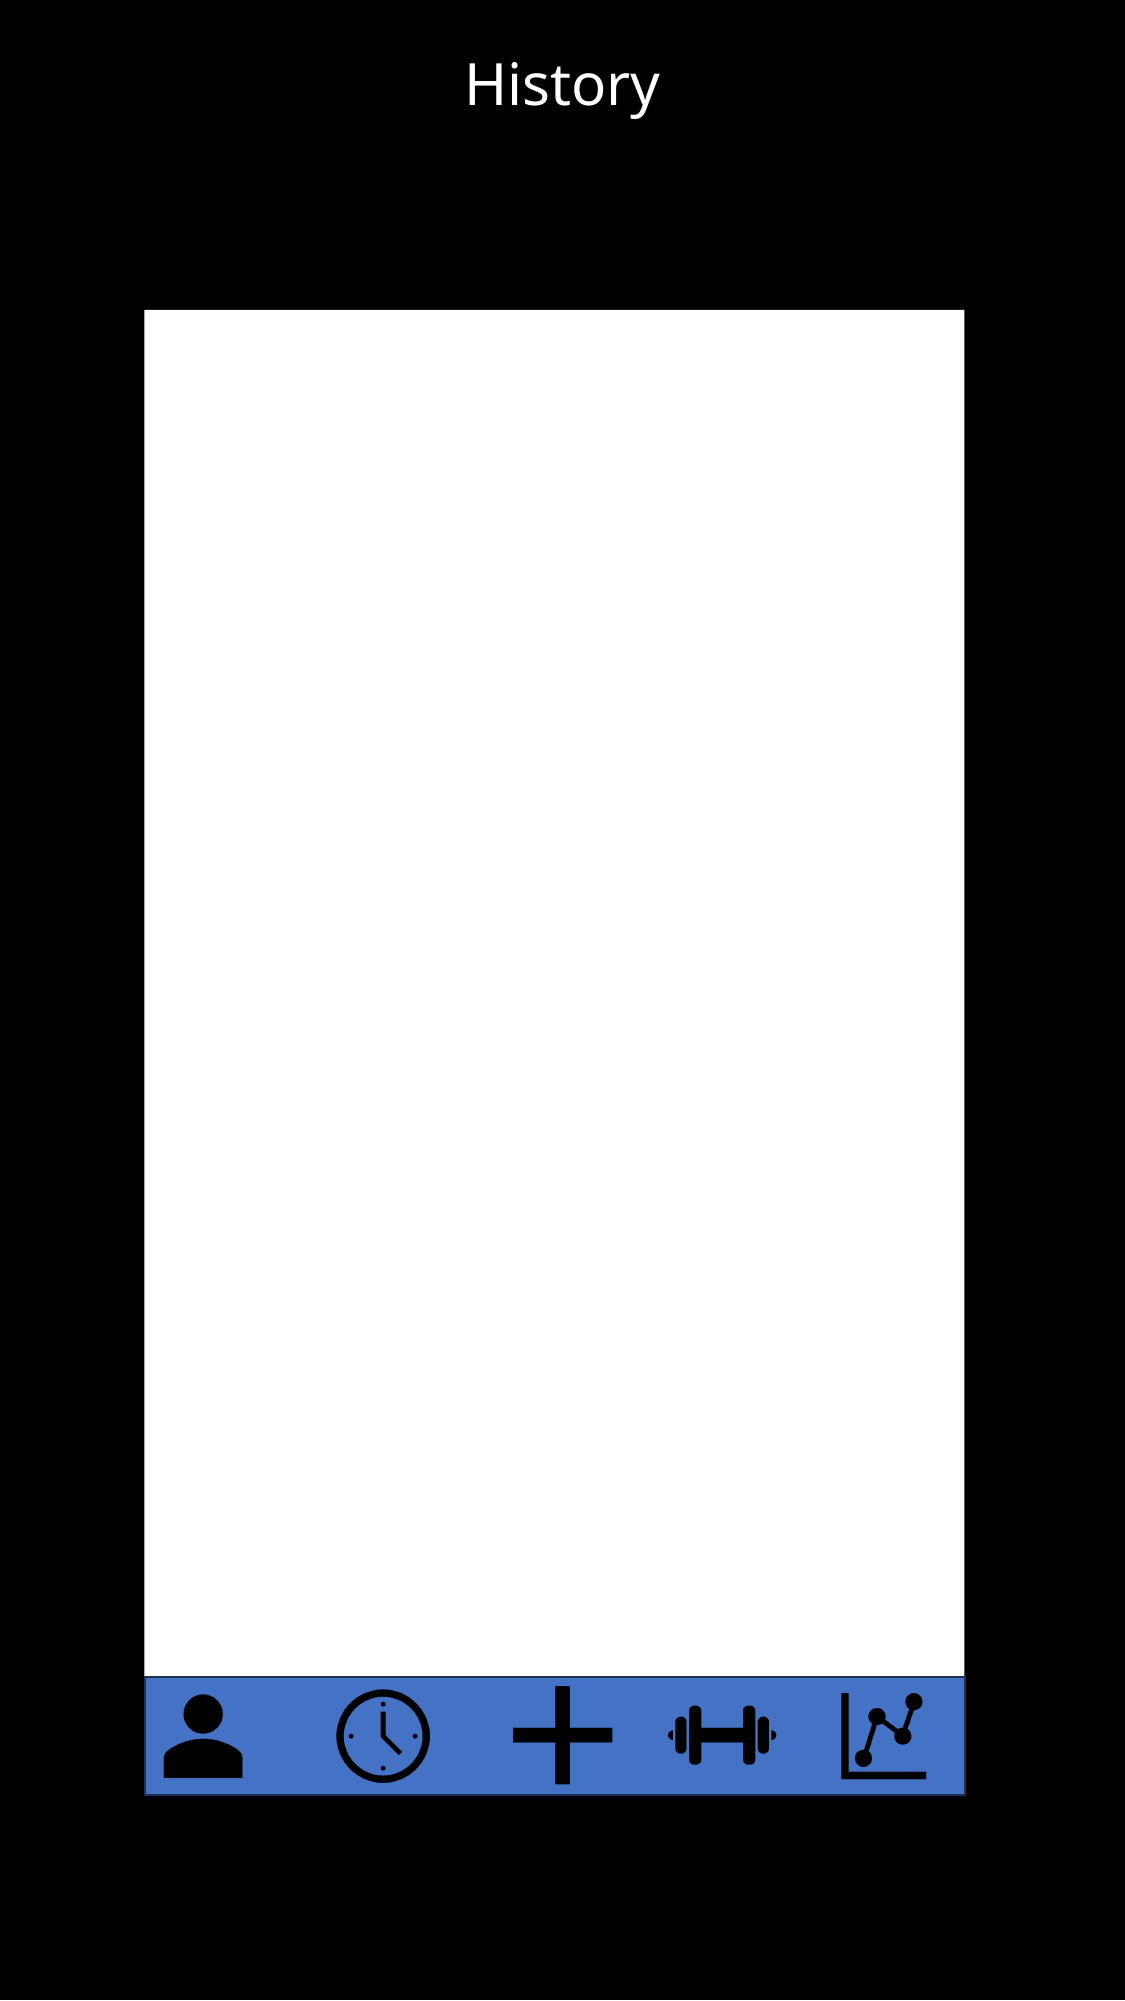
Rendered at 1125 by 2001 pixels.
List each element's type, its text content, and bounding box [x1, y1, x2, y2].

picture [323, 1677, 442, 1795]
text_box History [449, 39, 676, 125]
picture [503, 1676, 622, 1794]
picture [144, 1677, 262, 1795]
picture [824, 1677, 942, 1795]
text_box [143, 309, 965, 1796]
picture [663, 1676, 781, 1794]
text_box [144, 1676, 966, 1796]
